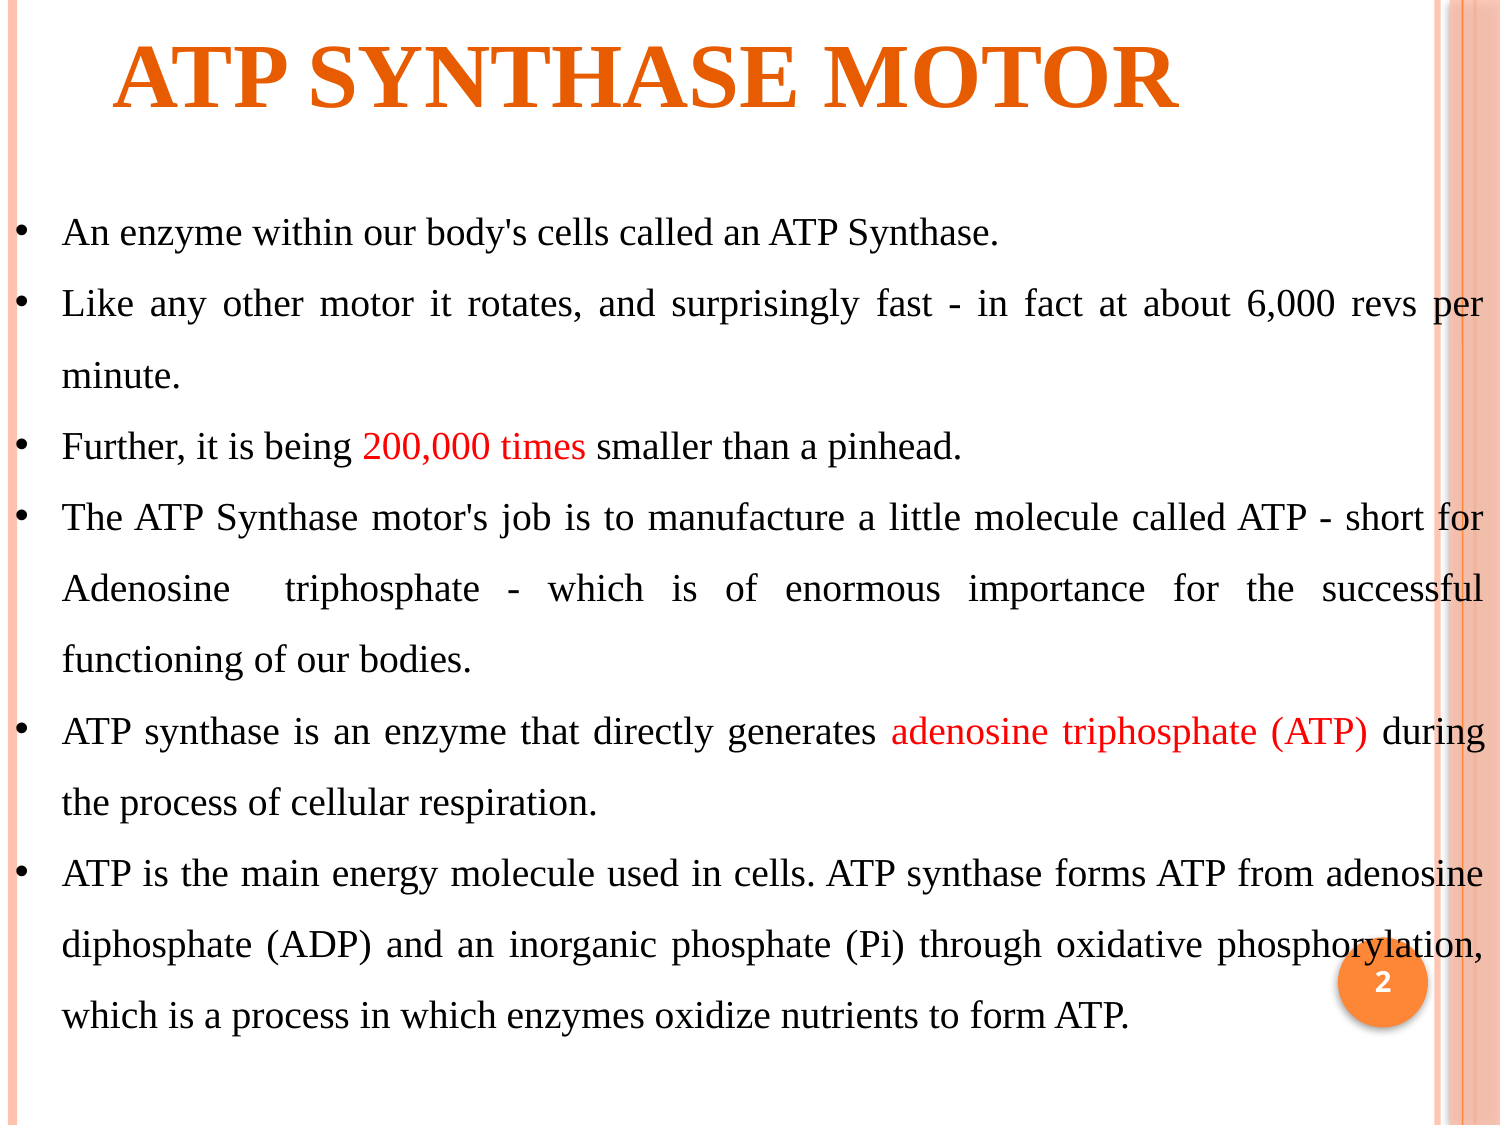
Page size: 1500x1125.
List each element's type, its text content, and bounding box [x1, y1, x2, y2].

slide_number 2 [1333, 940, 1434, 1027]
title ATP SYNTHASE MOTOR [112, 0, 1219, 126]
text_box An enzyme within our body's cells called an ATP Synthase. Like any other motor it rotates, and surprisingly fast - in fact at about 6,000 revs per minute. Further, it is being 200,000 times smaller than a pinhead. The ATP Synthase motor's job is to manufacture a little molecule called ATP - short for Adenosine triphosphate - which is of enormous importance for the successful functioning of our bodies. ATP synthase is an enzyme that directly generates adenosine triphosphate (ATP) during the process of cellular respiration. ATP is the main energy molecule used in cells. ATP synthase forms ATP from adenosine diphosphate (ADP) and an inorganic phosphate (Pi) through oxidative phosphorylation, which is a process in which enzymes oxidize nutrients to form ATP. [0, 174, 1500, 1045]
